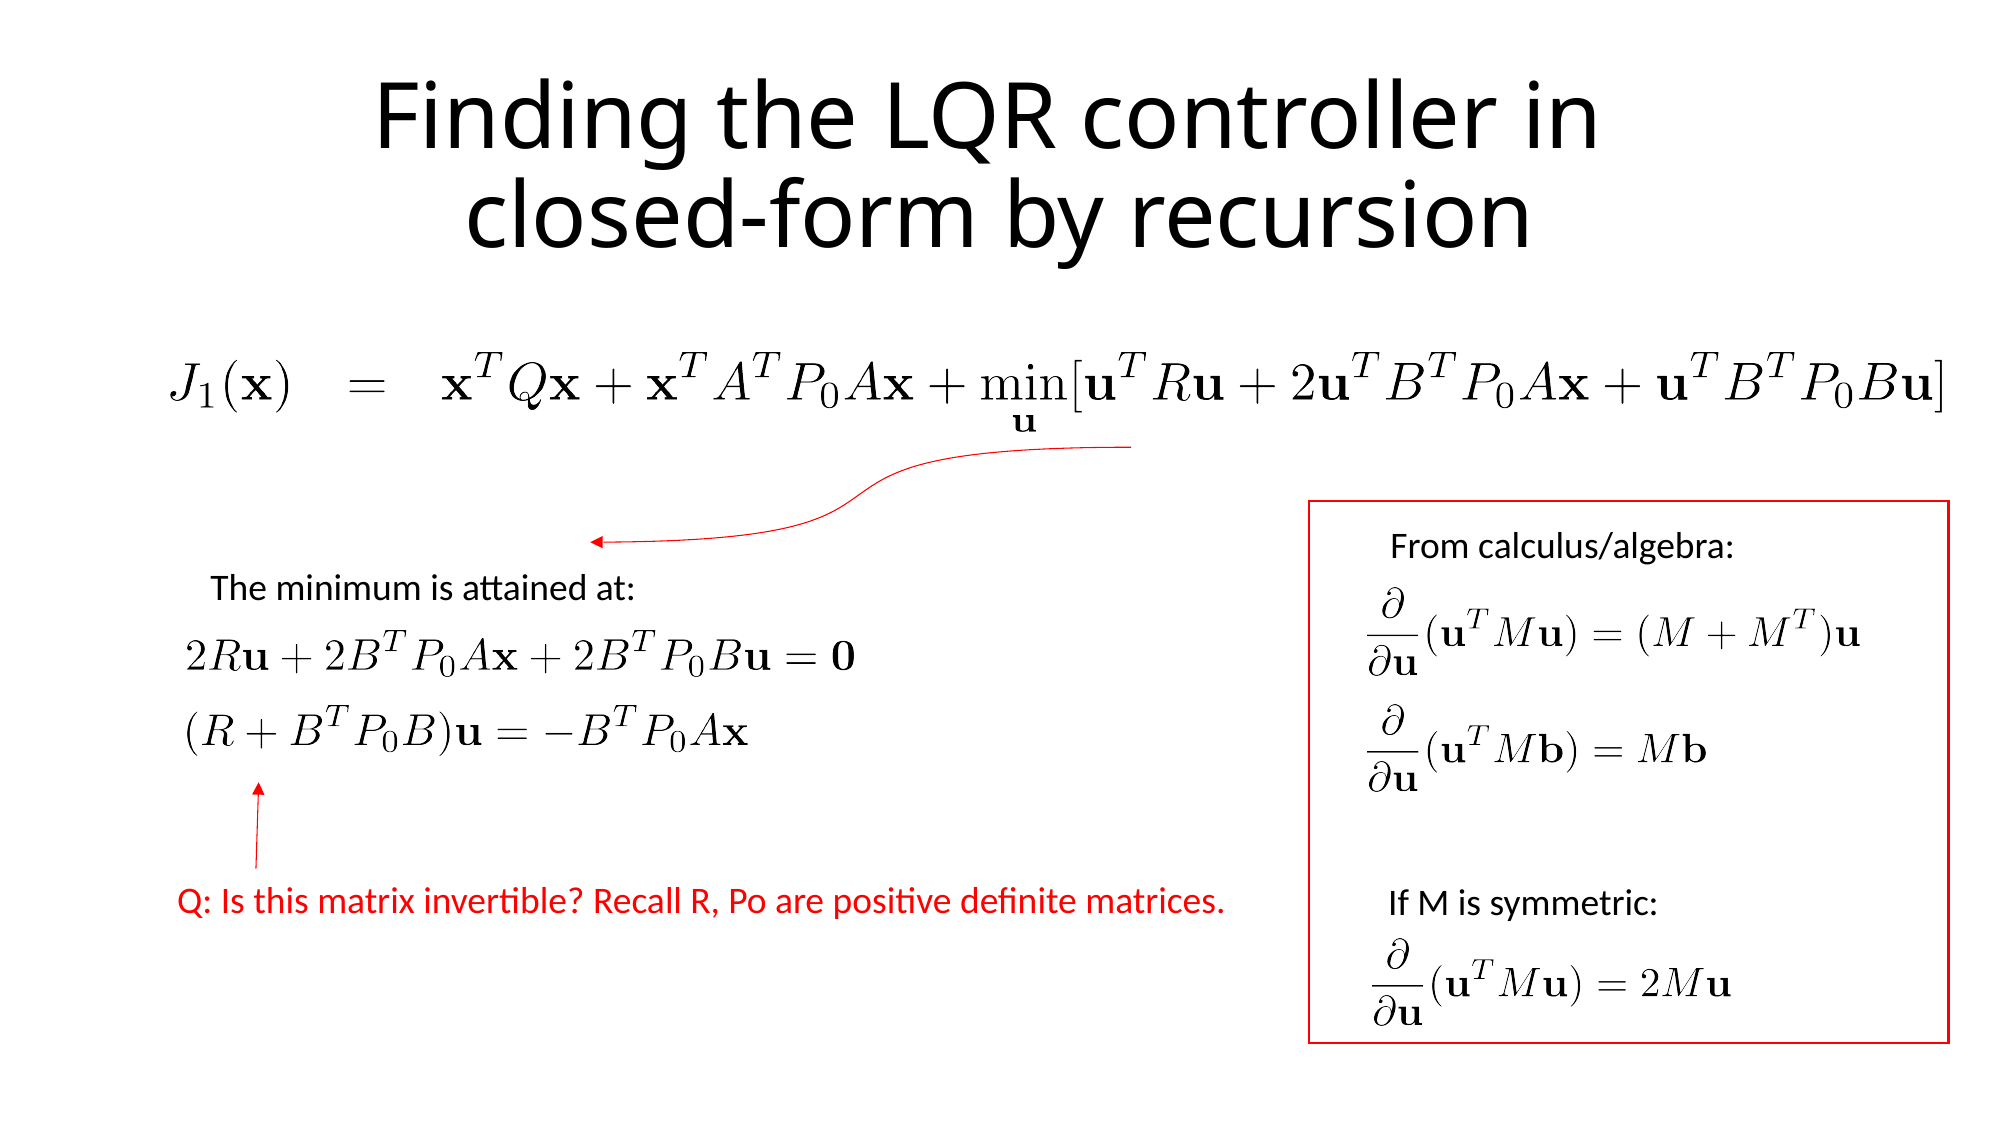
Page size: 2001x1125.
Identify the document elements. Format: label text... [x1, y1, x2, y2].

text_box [255, 782, 259, 869]
picture [1367, 704, 1706, 793]
picture [187, 630, 854, 677]
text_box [590, 447, 1132, 543]
text_box The minimum is attained at: [195, 555, 652, 616]
text_box If M is symmetric: [1373, 870, 1675, 931]
title Finding the LQR controller in closed-form by recursion [137, 59, 1863, 278]
text_box From calculus/algebra: [1375, 514, 1751, 574]
picture [169, 352, 1942, 432]
text_box Q: Is this matrix invertible? Recall R, Po are positive definite matrices. [162, 868, 1242, 929]
picture [1371, 938, 1731, 1026]
text_box [1308, 500, 1950, 1044]
picture [1367, 587, 1860, 676]
picture [187, 705, 748, 756]
